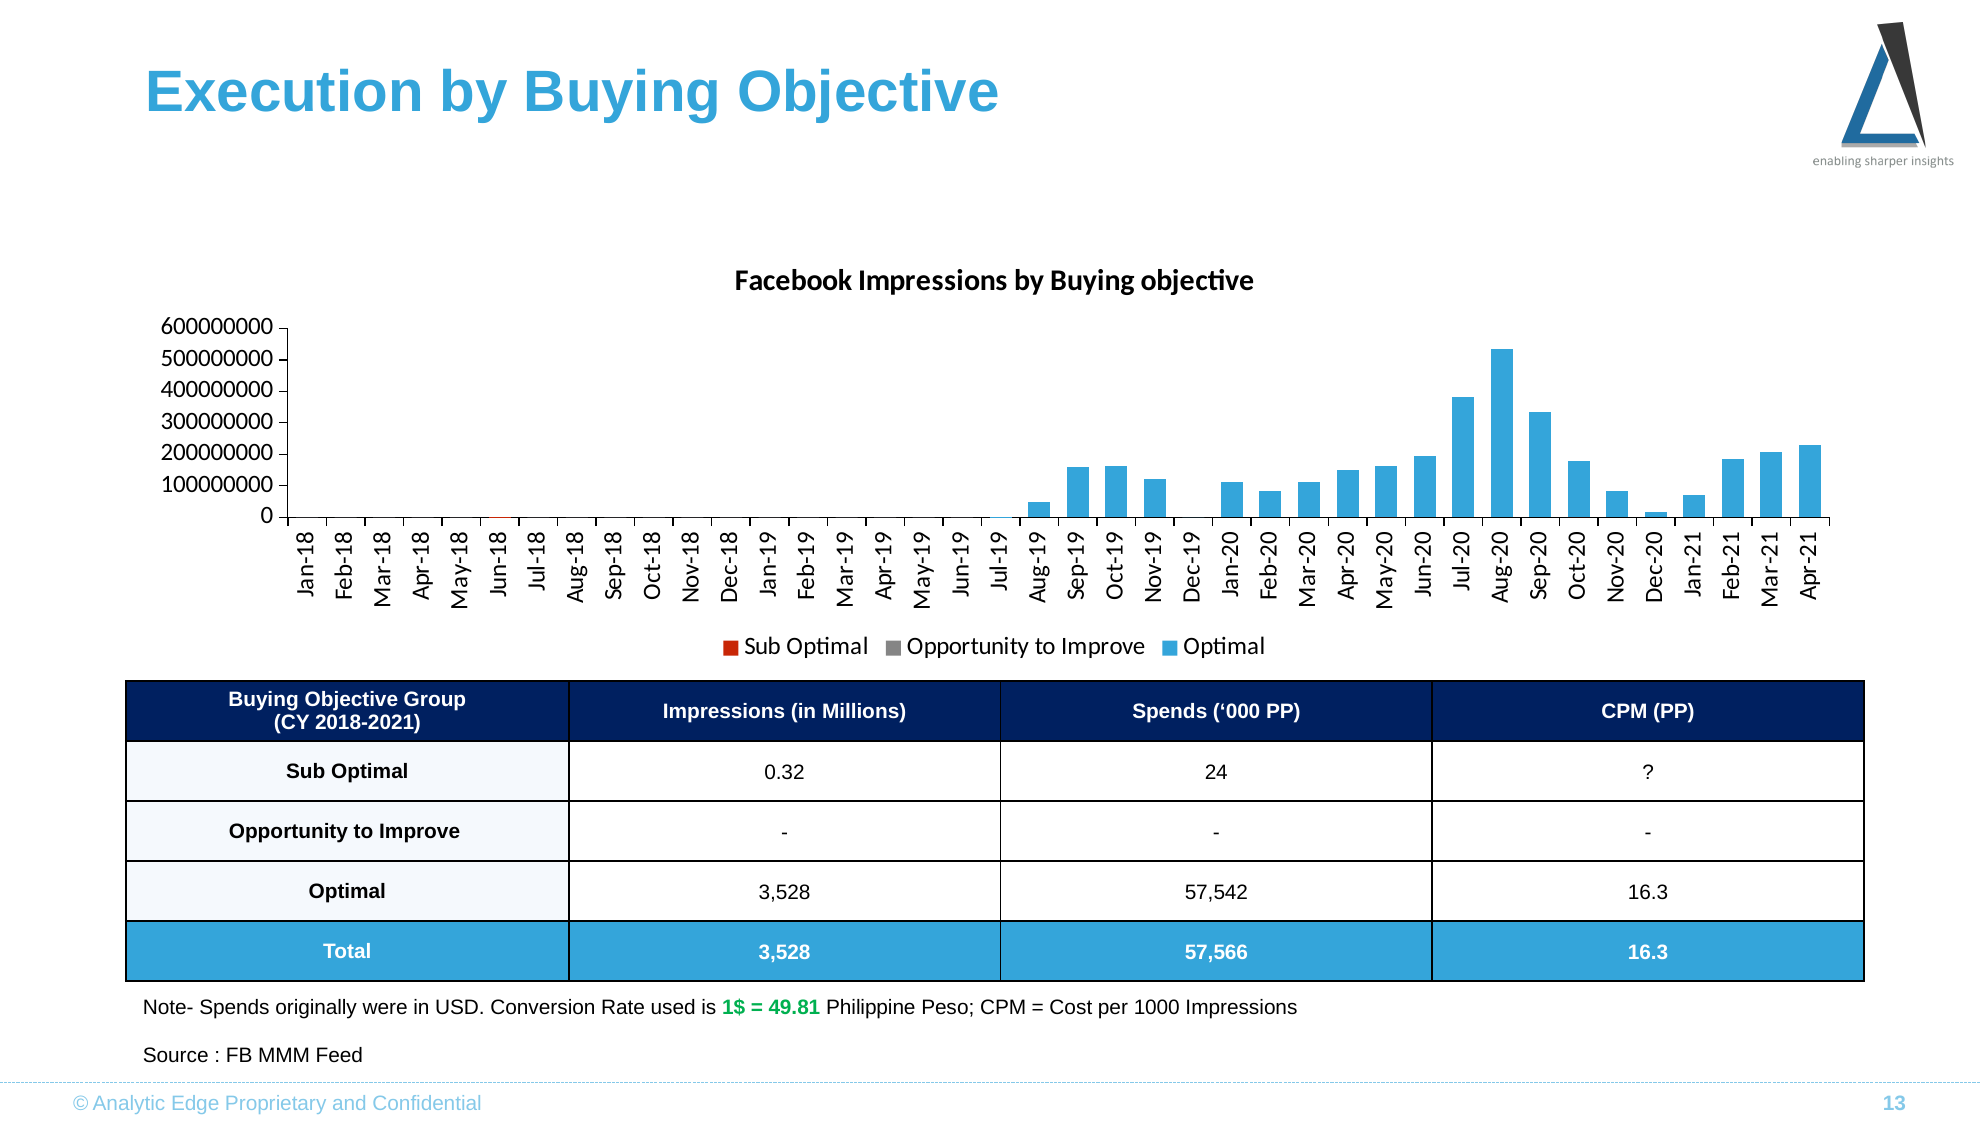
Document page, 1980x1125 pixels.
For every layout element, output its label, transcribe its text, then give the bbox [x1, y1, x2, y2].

table_cell ? [1433, 742, 1863, 800]
table_cell - [1001, 802, 1431, 860]
list Source : FB MMM Feed [127, 1035, 1854, 1074]
table_cell Total [127, 922, 568, 980]
table_cell 16.3 [1433, 922, 1863, 980]
table_cell Opportunity to Improve [127, 802, 568, 860]
table_cell 57,542 [1001, 862, 1431, 920]
footer © Analytic Edge Proprietary and Confidential [58, 1085, 1276, 1118]
table_cell 3,528 [570, 862, 1000, 920]
table_cell Optimal [127, 862, 568, 920]
chart [125, 243, 1865, 667]
table_cell 24 [1001, 742, 1431, 800]
table_cell - [1433, 802, 1863, 860]
list Note- Spends originally were in USD. Conversion Rate used is 1$ = 49.81 Philippine Peso; CPM = Cost per 1000 Impressions [127, 987, 1854, 1026]
table_header Buying Objective Group (CY 2018-2021) [127, 682, 568, 740]
table_cell Sub Optimal [127, 742, 568, 800]
picture [1798, 10, 1968, 180]
slide_number 13 [1763, 1085, 1921, 1118]
table_header CPM (PP) [1433, 682, 1863, 740]
table_cell 16.3 [1433, 862, 1863, 920]
table_cell 57,566 [1001, 922, 1431, 980]
title Execution by Buying Objective [130, 24, 1790, 154]
table_cell 0.32 [570, 742, 1000, 800]
table_cell - [570, 802, 1000, 860]
table_header Spends (‘000 PP) [1001, 682, 1431, 740]
table_header Impressions (in Millions) [570, 682, 1000, 740]
table_cell 3,528 [570, 922, 1000, 980]
